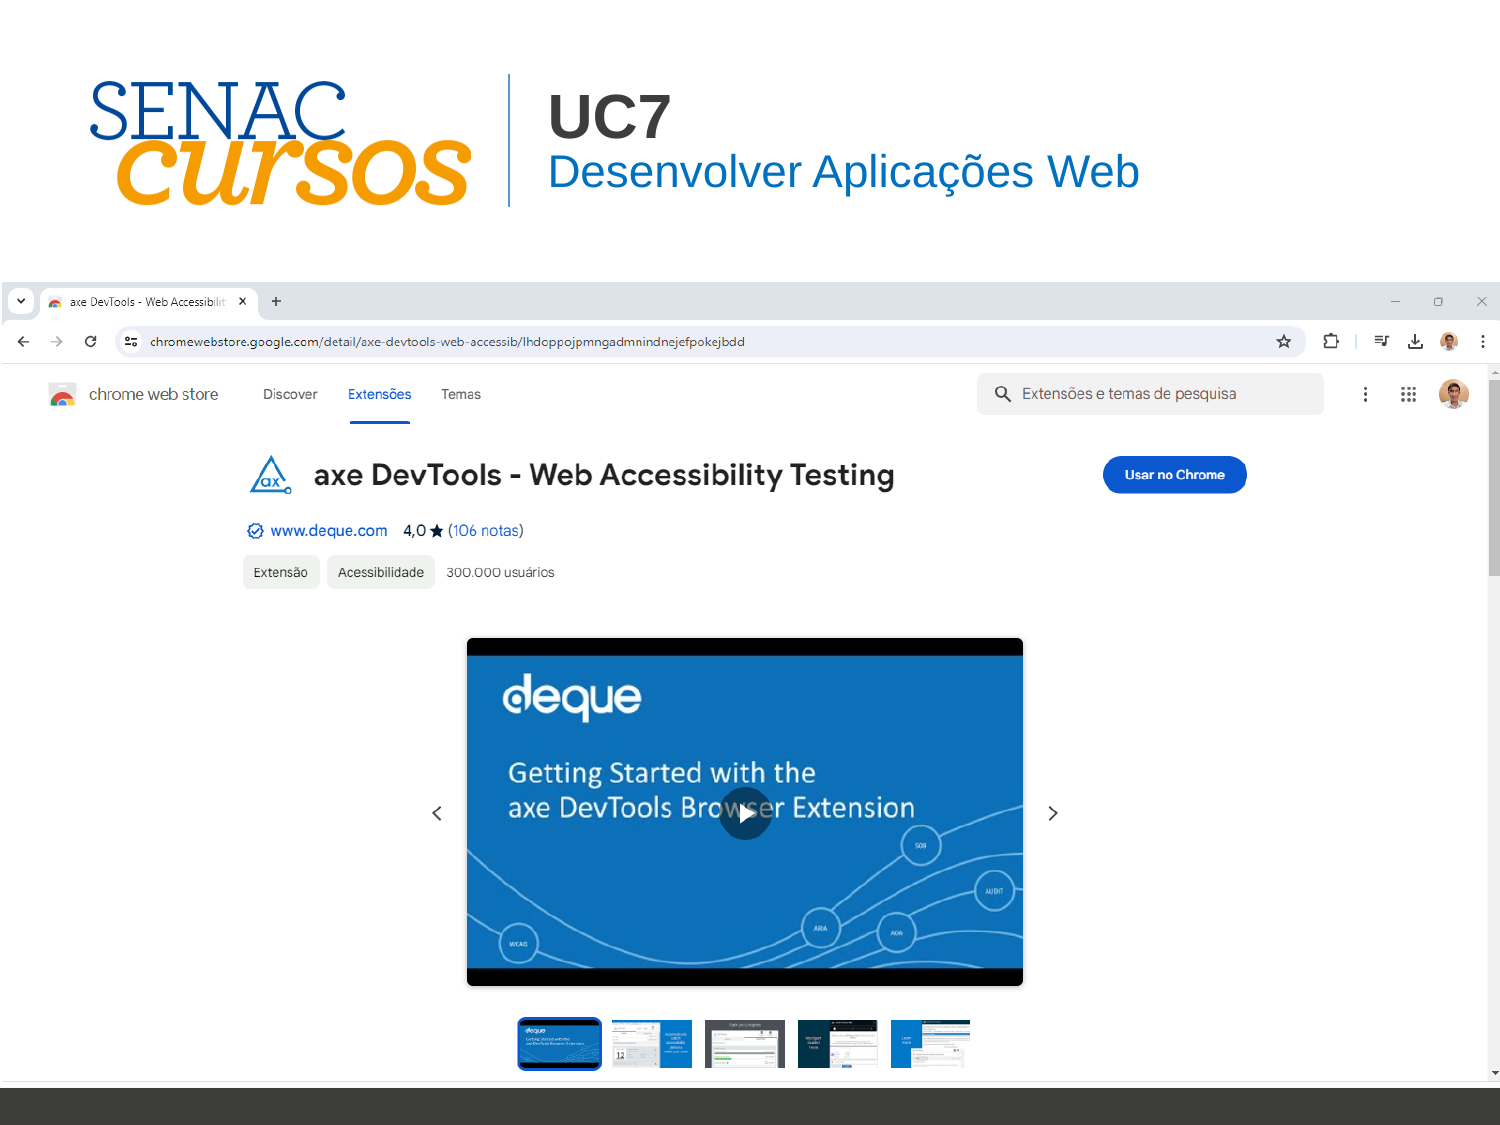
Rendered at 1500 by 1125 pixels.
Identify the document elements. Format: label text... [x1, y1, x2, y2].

text_box Desenvolver Aplicações Web [569, 127, 1500, 207]
picture [0, 0, 1500, 1125]
text_box UC7 [569, 61, 1500, 127]
